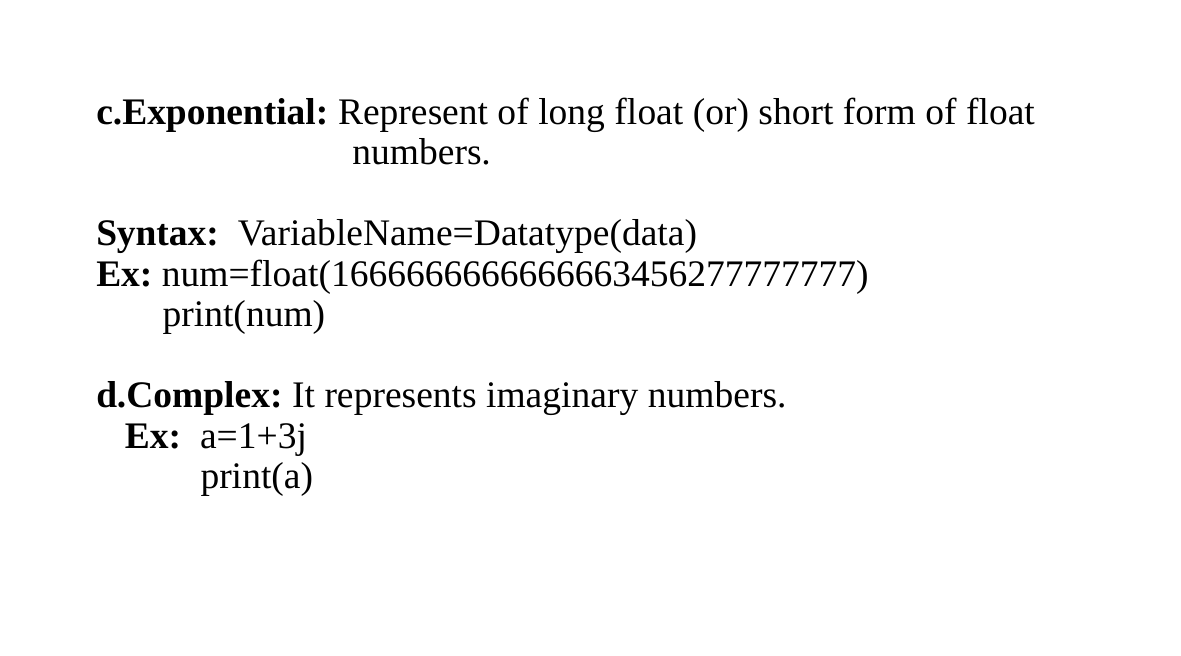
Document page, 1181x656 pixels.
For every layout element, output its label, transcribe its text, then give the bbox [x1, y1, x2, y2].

title c.Exponential: Represent of long float (or) short form of float numbers. Syntax: VariableName=Datatype(data) Ex: num=float(1666666666666663456277777777) print(num) d.Complex: It represents imaginary numbers. Ex: a=1+3j print(a) [81, 34, 1100, 554]
